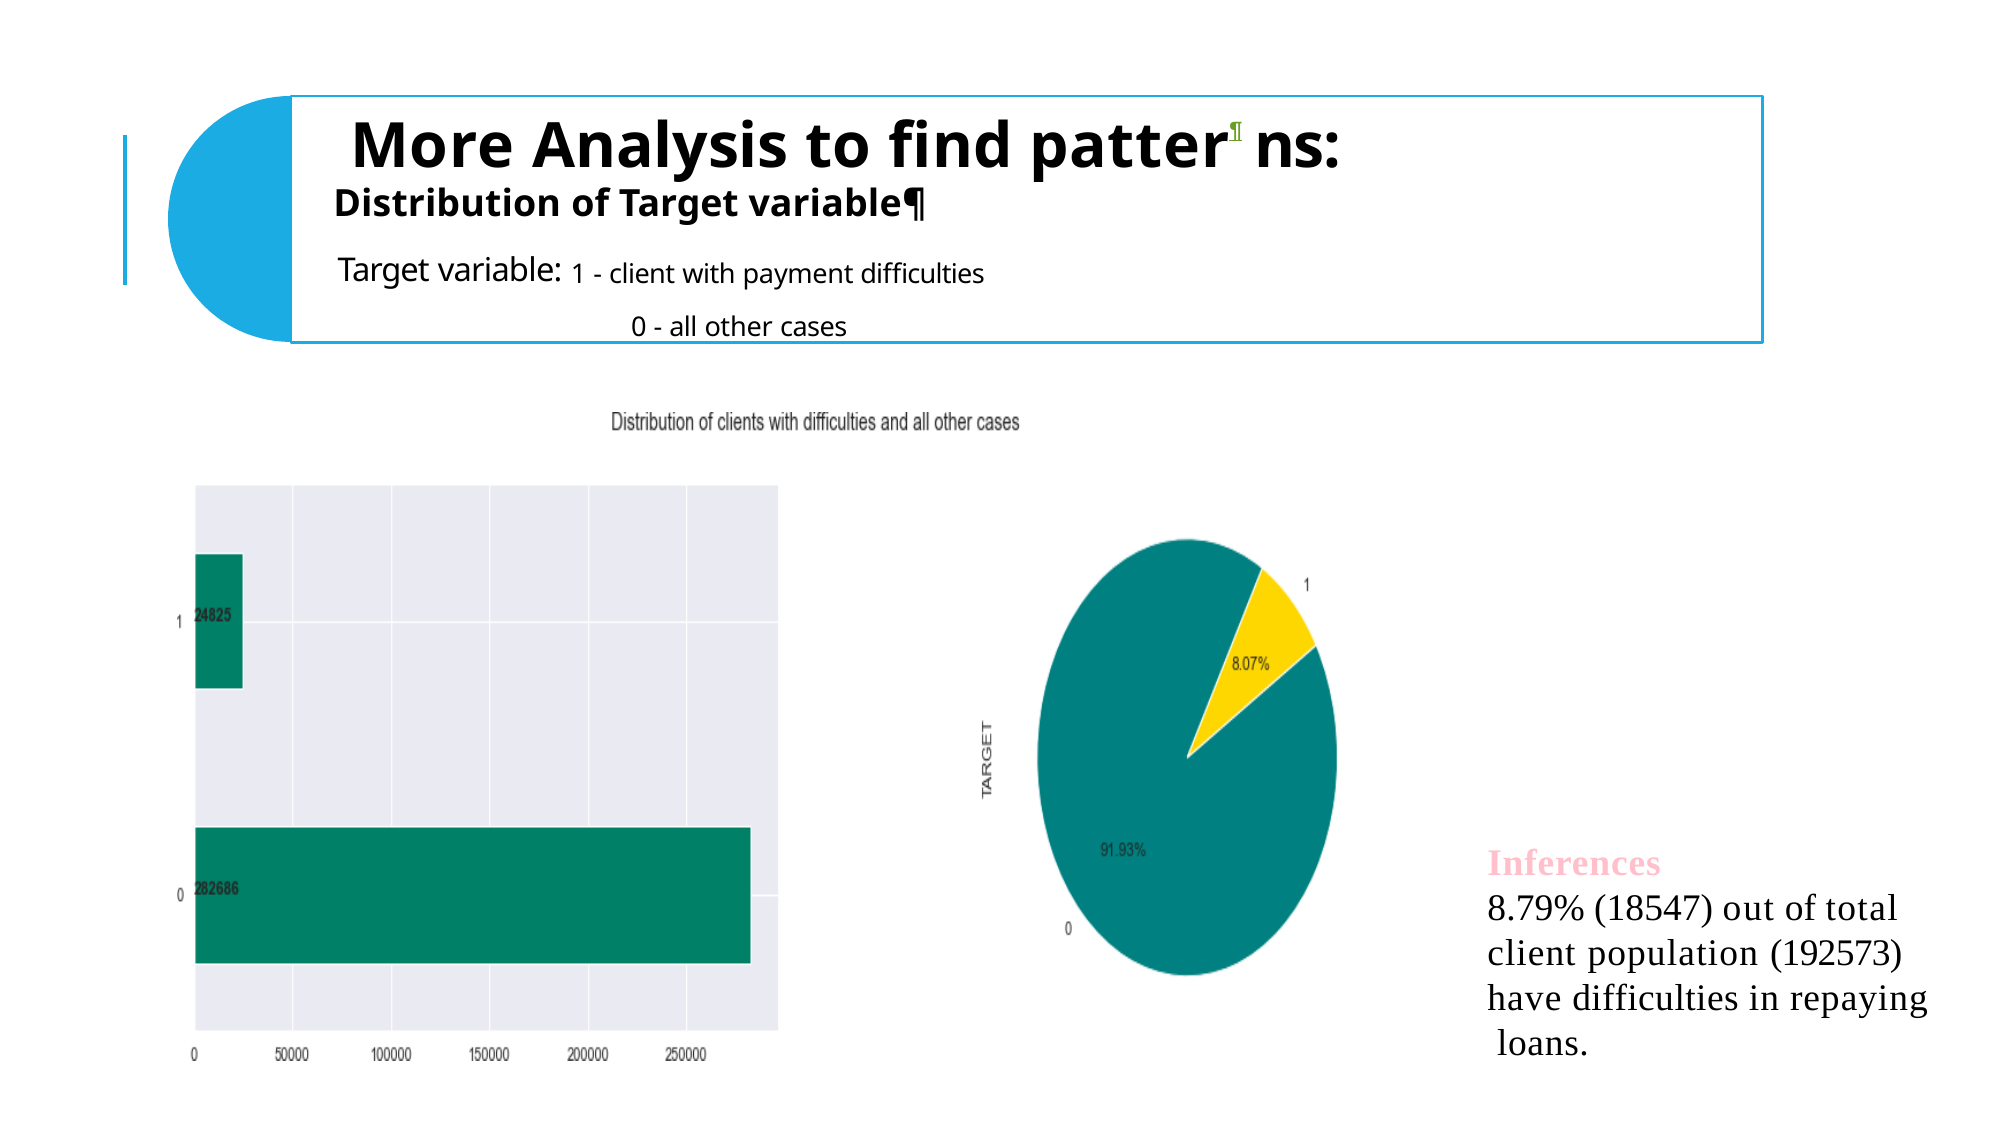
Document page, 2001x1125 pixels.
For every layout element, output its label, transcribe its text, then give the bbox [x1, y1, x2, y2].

text_box Inferences 8.79% (18547) out of total client population (192573) have difficulties in repaying loans. [1485, 835, 1931, 1063]
text_box More Analysis to find patter¶ ns: Distribution of Target variable¶ Target variable: 1 - client with payment difficulties 0 - all other cases [290, 95, 1763, 343]
picture [176, 411, 1338, 1061]
text_box [168, 95, 290, 342]
